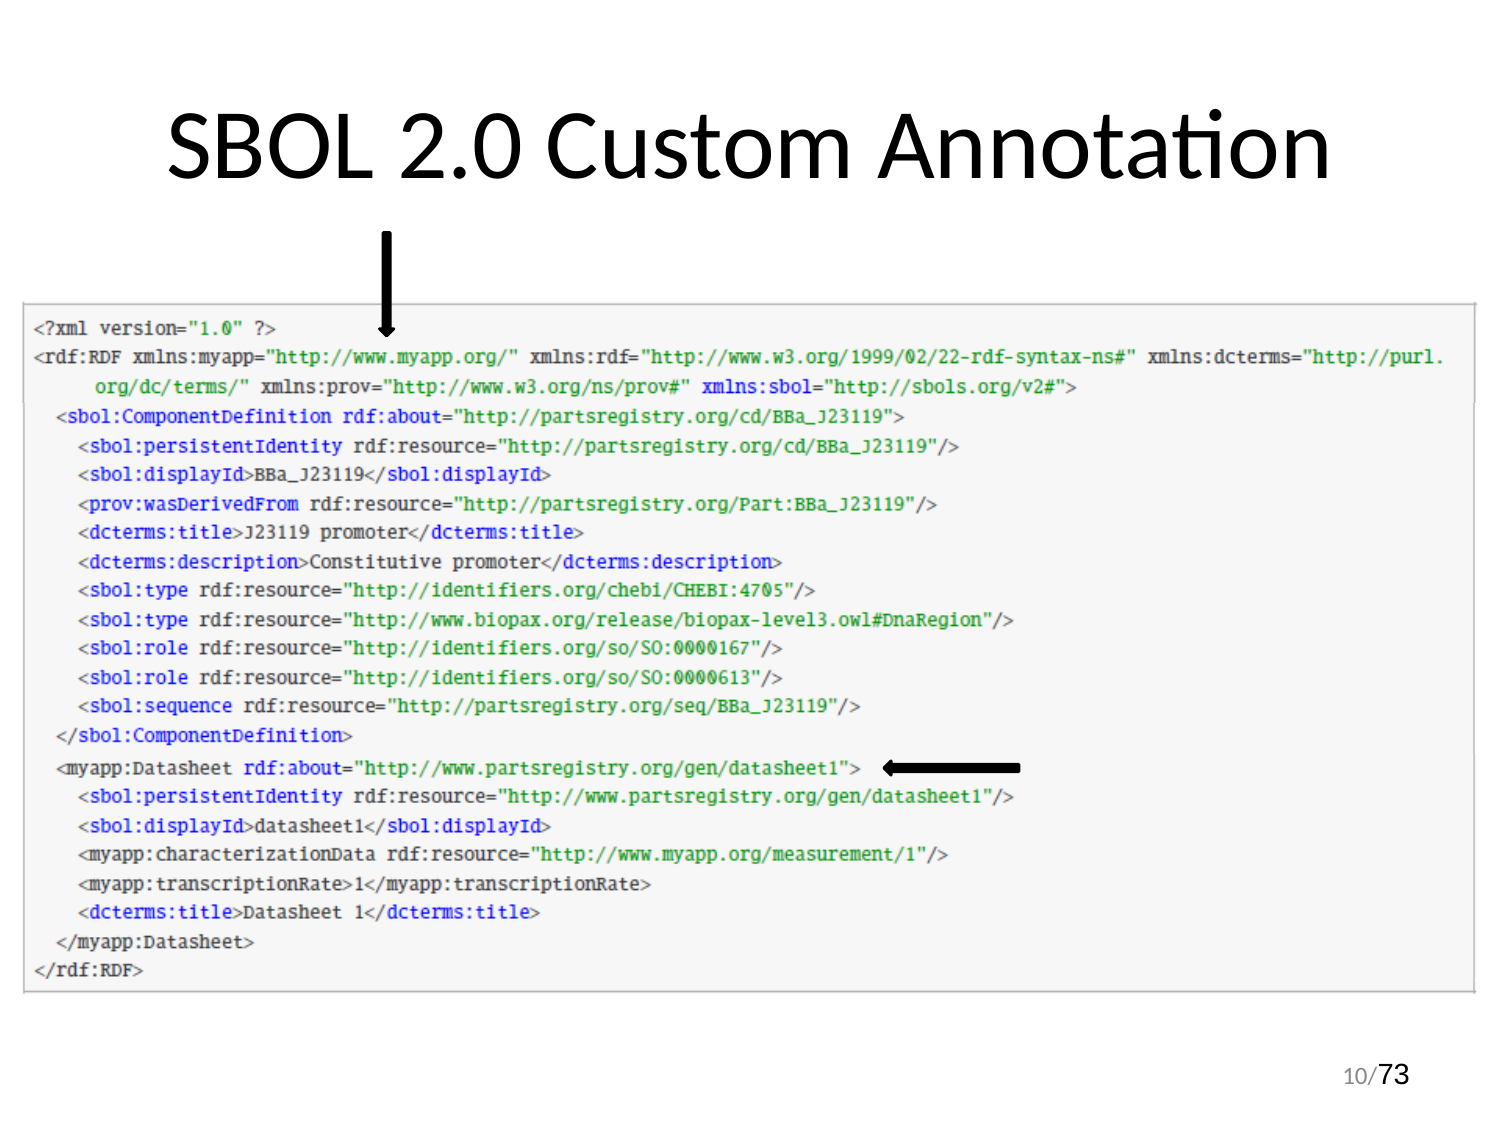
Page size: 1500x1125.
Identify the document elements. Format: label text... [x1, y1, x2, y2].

picture [13, 295, 1487, 1005]
slide_number ‹#›/73 [1074, 1042, 1425, 1103]
title SBOL 2.0 Custom Annotation [75, 45, 1425, 233]
text_box [383, 232, 391, 293]
